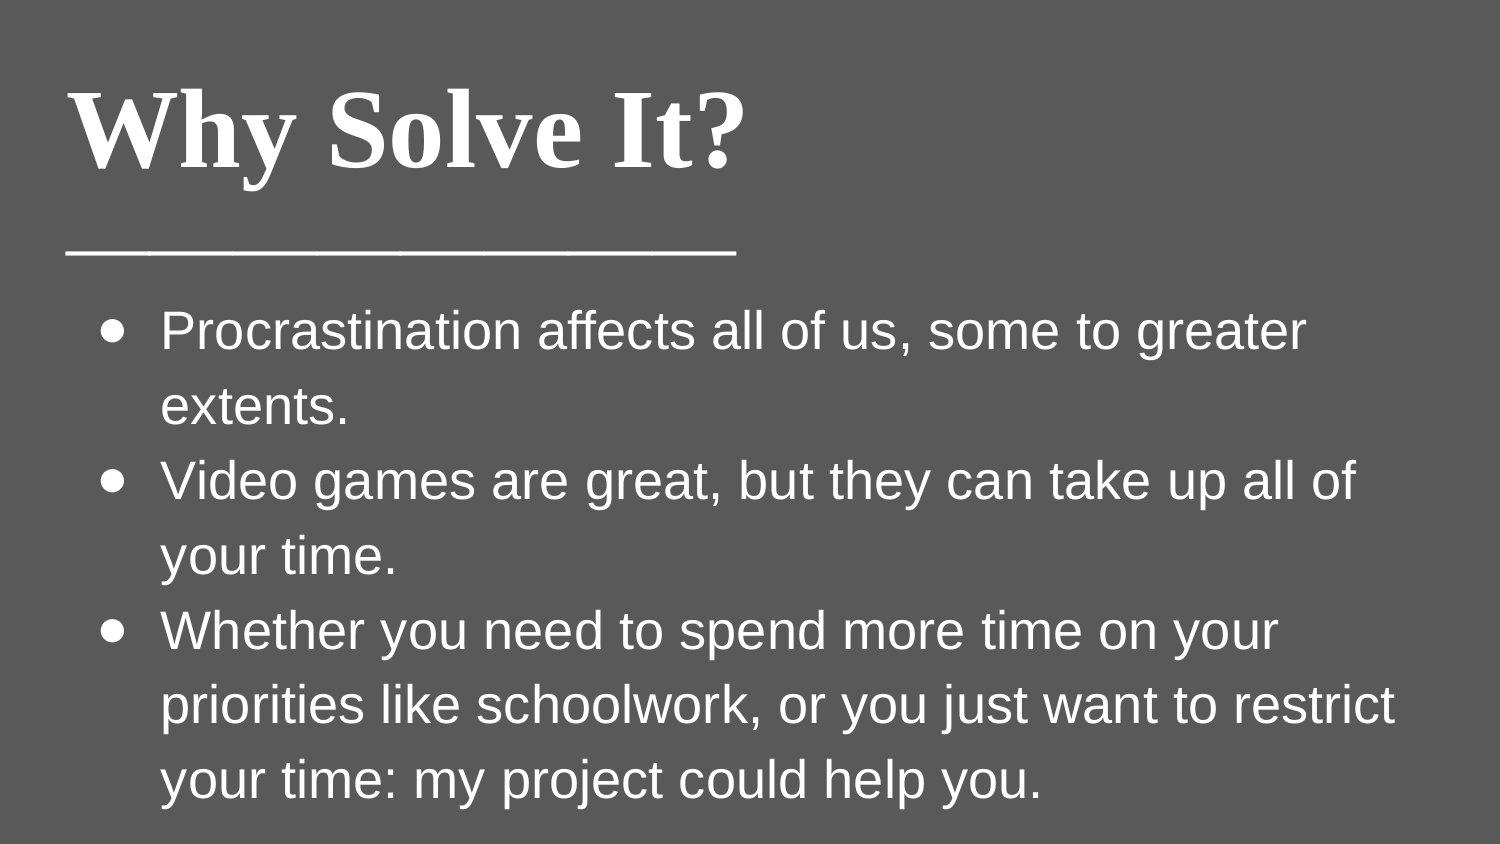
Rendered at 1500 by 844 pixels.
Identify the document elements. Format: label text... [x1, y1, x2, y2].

title Why Solve It? ———————— [51, 39, 1449, 133]
list Procrastination affects all of us, some to greater extents. Video games are great, but they can take up all of your time. Whether you need to spend more time on your priorities like schoolwork, or you just want to restrict your time: my project could help you. [70, 270, 1469, 832]
